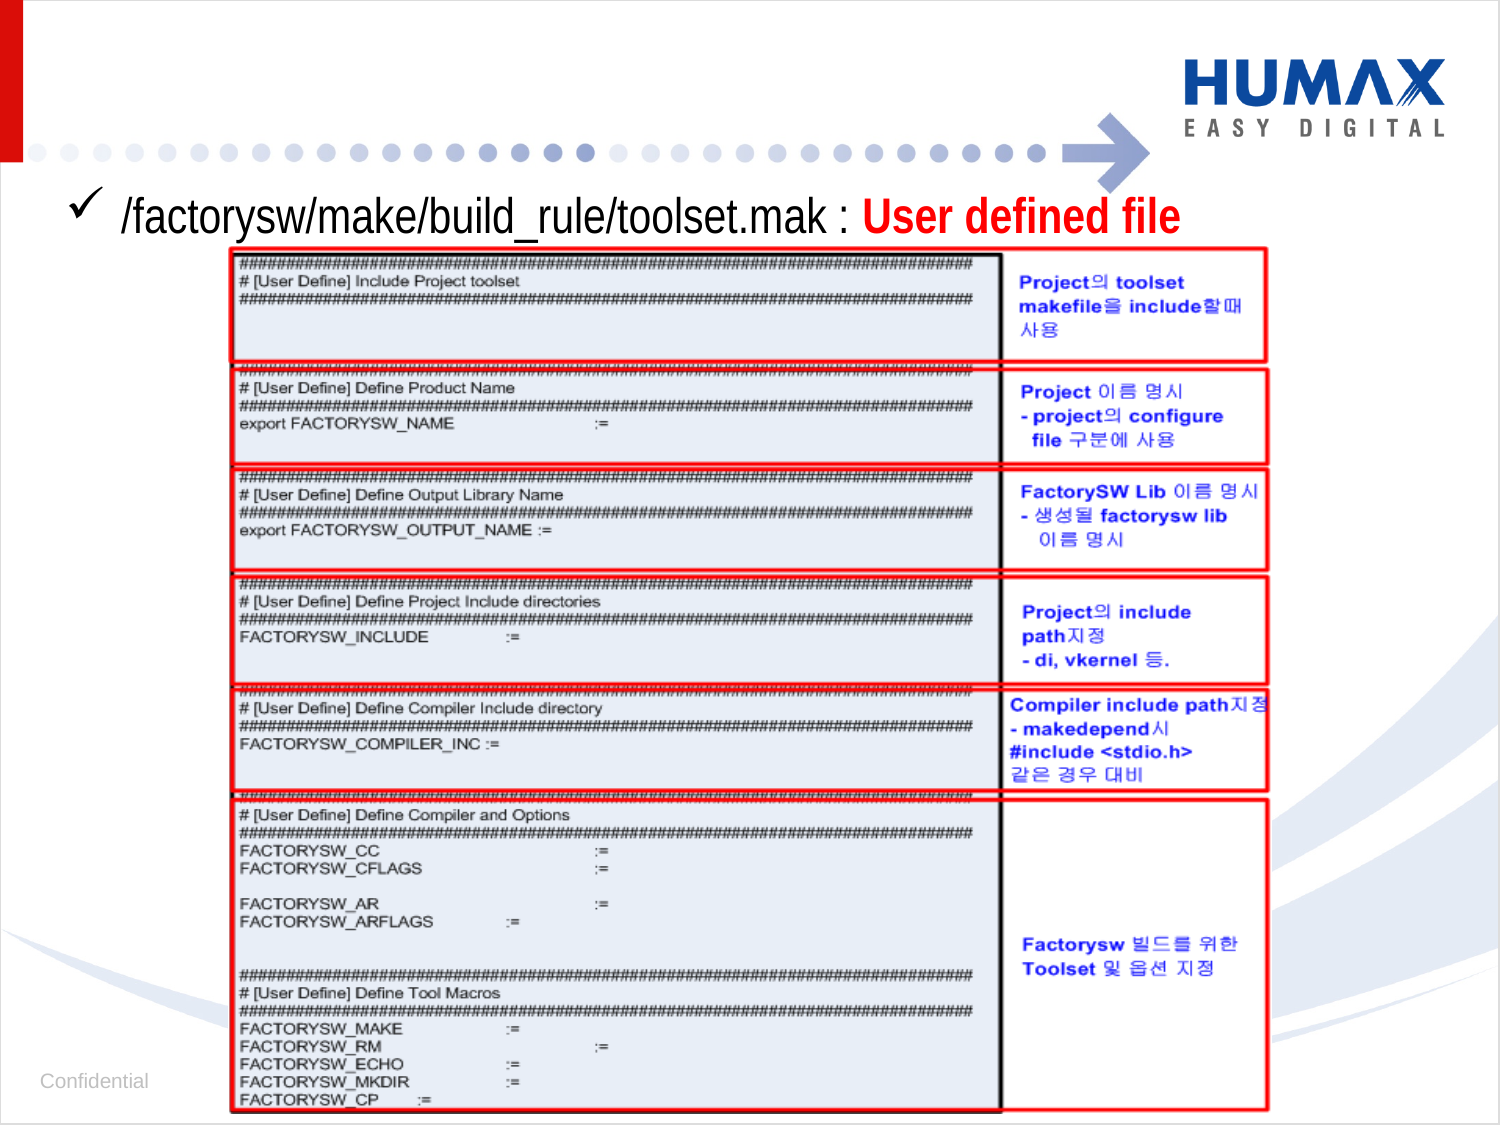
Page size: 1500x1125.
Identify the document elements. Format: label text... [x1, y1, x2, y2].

list /factorysw/make/build_rule/toolset.mak : User defined file [49, 175, 1426, 927]
picture [1, 245, 1498, 1114]
picture [1184, 58, 1445, 137]
picture [1, 112, 1150, 194]
